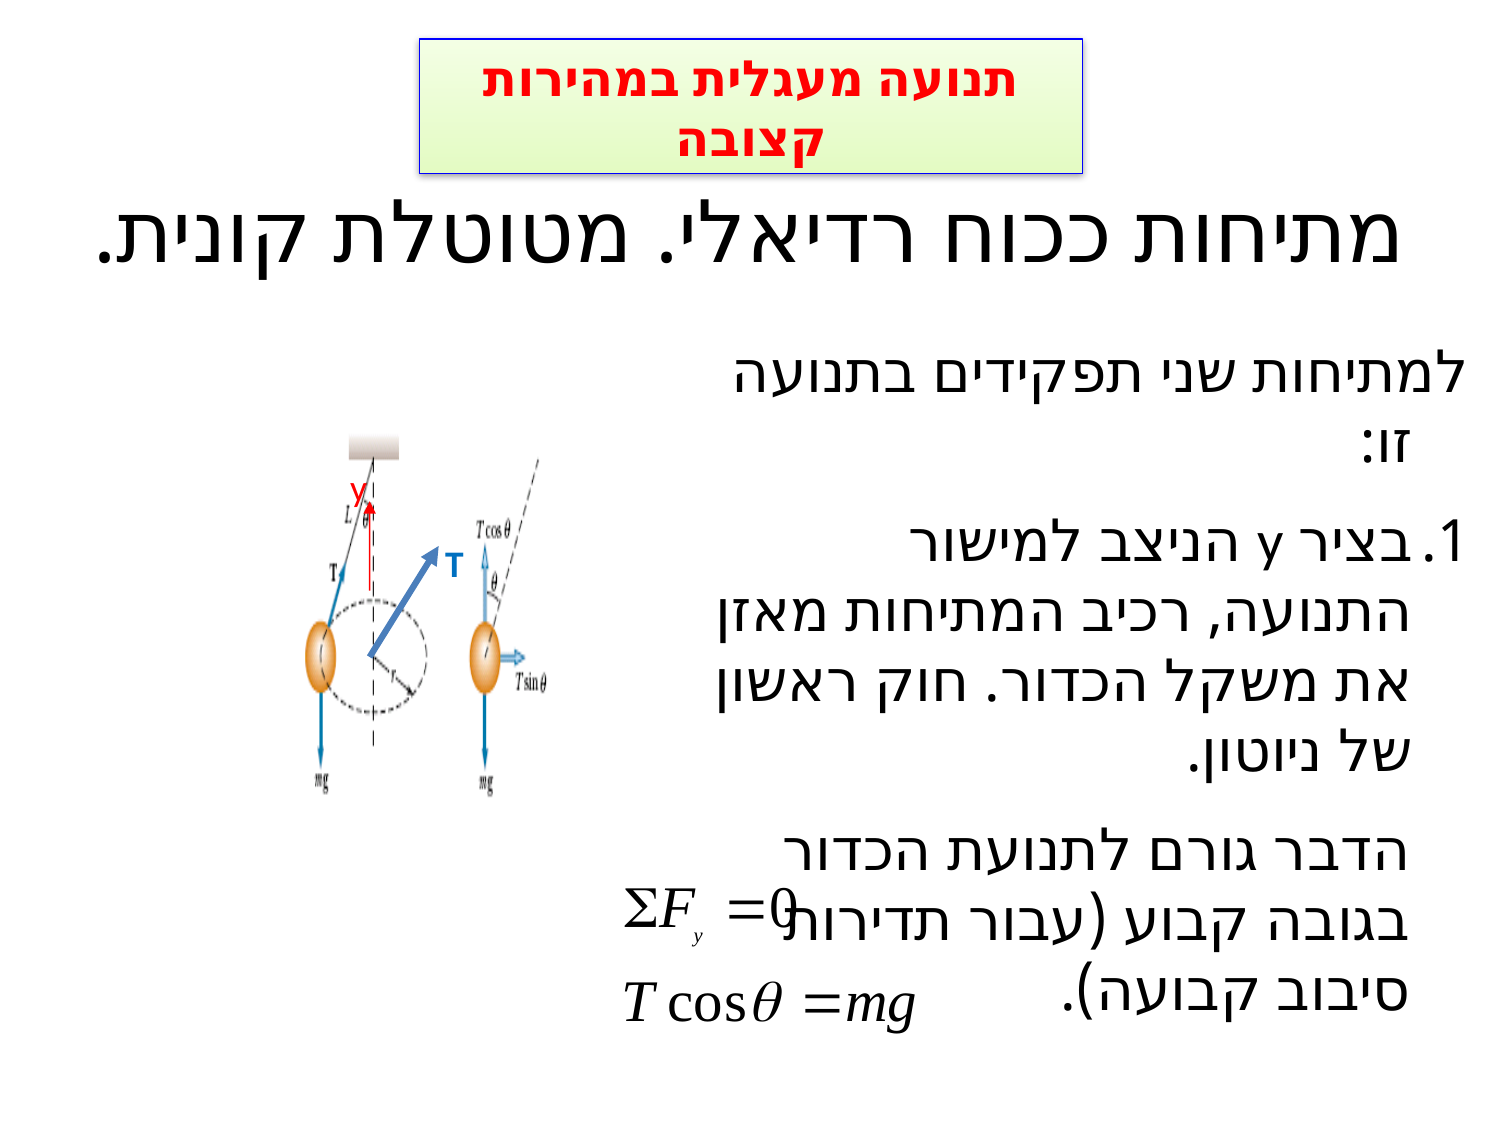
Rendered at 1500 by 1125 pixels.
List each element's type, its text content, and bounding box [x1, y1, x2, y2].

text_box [369, 545, 439, 658]
text_box תנועה מעגלית במהירות קצובה [419, 38, 1083, 174]
text_box למתיחות שני תפקידים בתנועה זו: בציר y הניצב למישור התנועה, רכיב המתיחות מאזן את משקל הכדור. חוק ראשון של ניוטון. הדבר גורם לתנועת הכדור בגובה קבוע (עבור תדירות סיבוב קבועה). [681, 326, 1484, 1030]
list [619, 875, 928, 1041]
picture [265, 382, 568, 812]
title מתיחות ככוח רדיאלי. מטוטלת קונית. [75, 166, 1425, 289]
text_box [304, 456, 383, 591]
